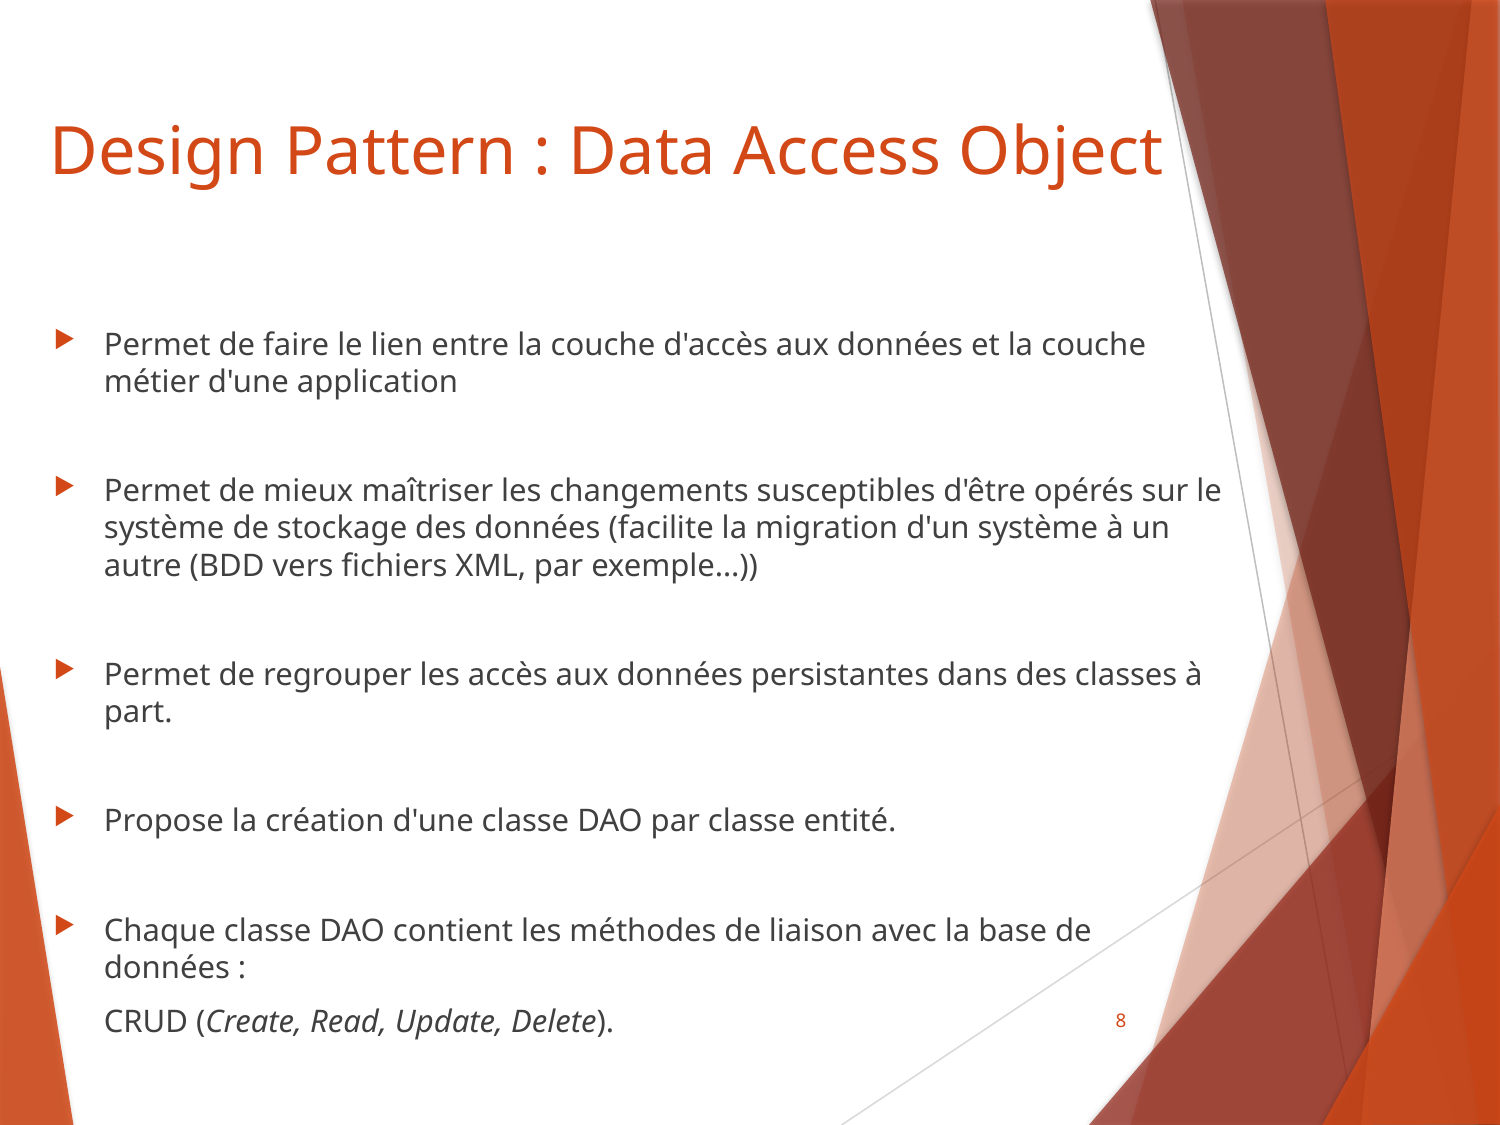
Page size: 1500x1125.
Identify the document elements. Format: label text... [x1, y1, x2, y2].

title Design Pattern : Data Access Object [34, 99, 1240, 317]
list Permet de faire le lien entre la couche d'accès aux données et la couche métier d'une application Permet de mieux maîtriser les changements susceptibles d'être opérés sur le système de stockage des données (facilite la migration d'un système à un autre (BDD vers fichiers XML, par exemple…)) Permet de regrouper les accès aux données persistantes dans des classes à part. Propose la création d'une classe DAO par classe entité. Chaque classe DAO contient les méthodes de liaison avec la base de données : CRUD (Create, Read, Update, Delete). [38, 316, 1240, 1055]
slide_number 8 [1057, 991, 1142, 1051]
